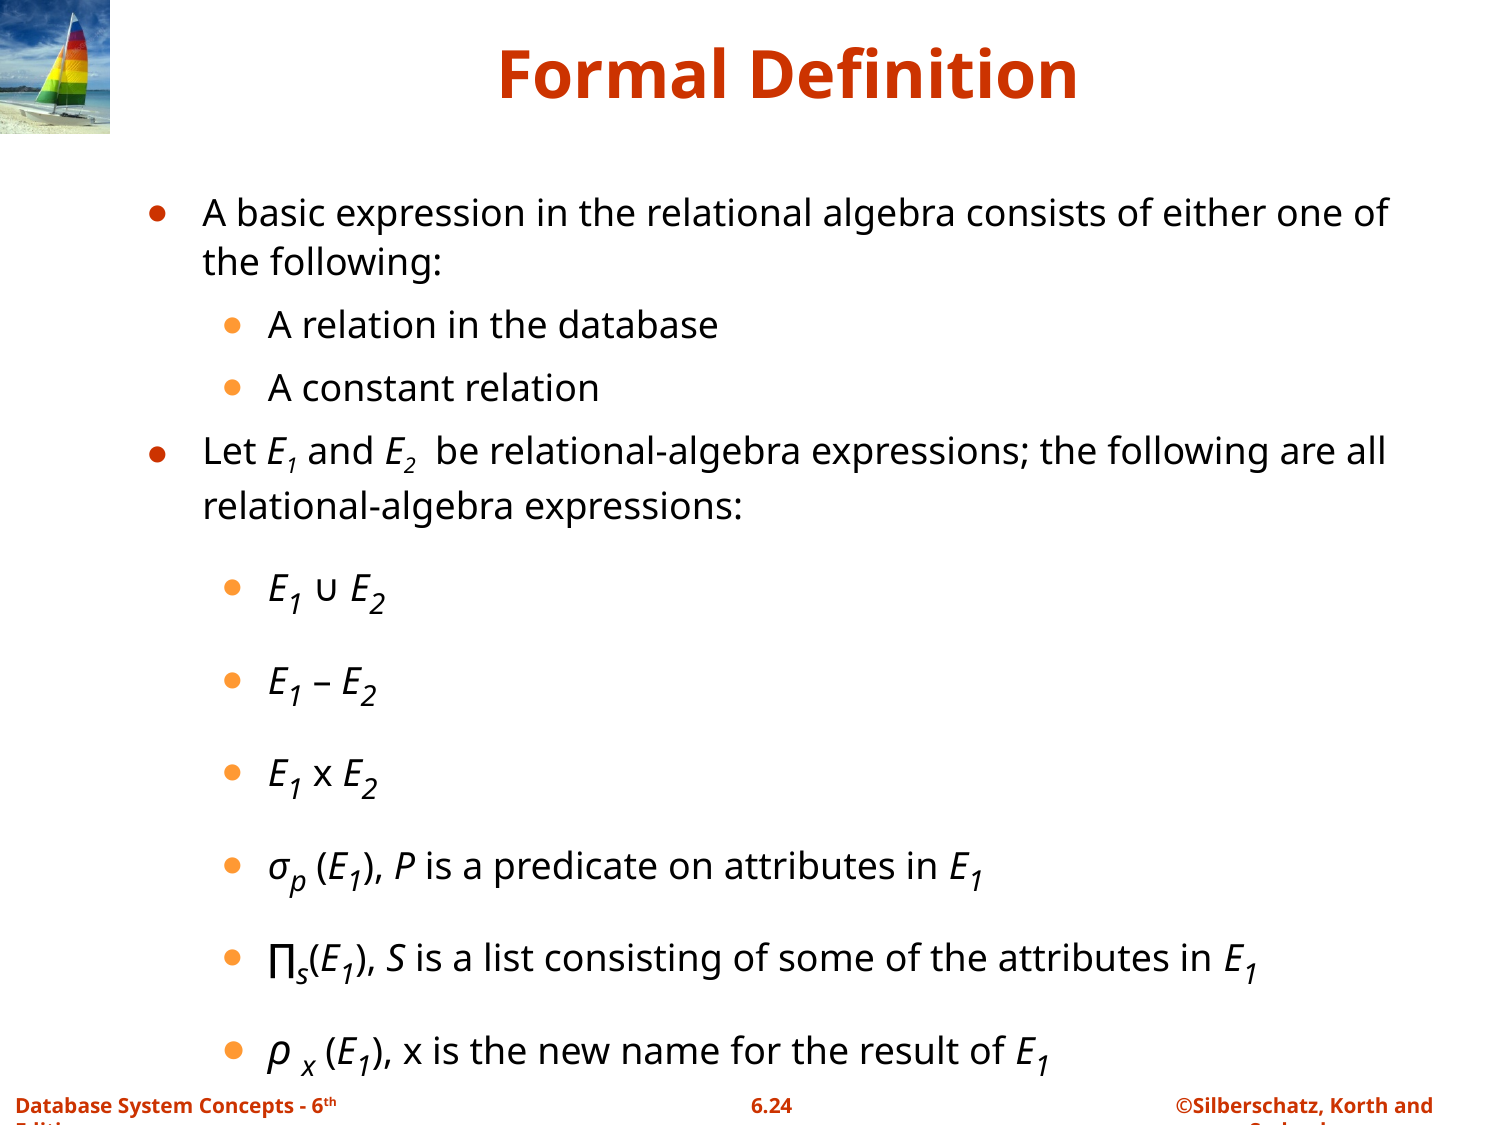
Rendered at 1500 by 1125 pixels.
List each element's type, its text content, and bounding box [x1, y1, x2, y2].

title Formal Definition [126, 19, 1451, 120]
picture [0, 0, 110, 134]
list A basic expression in the relational algebra consists of either one of the following: A relation in the database A constant relation Let E1 and E2 be relational-algebra expressions; the following are all relational-algebra expressions: E1 ∪ E2 E1 – E2 E1 x E2 σp (E1), P is a predicate on attributes in E1 ∏s(E1), S is a list consisting of some of the attributes in E1 ρ x (E1), x is the new name for the result of E1 [130, 176, 1419, 977]
